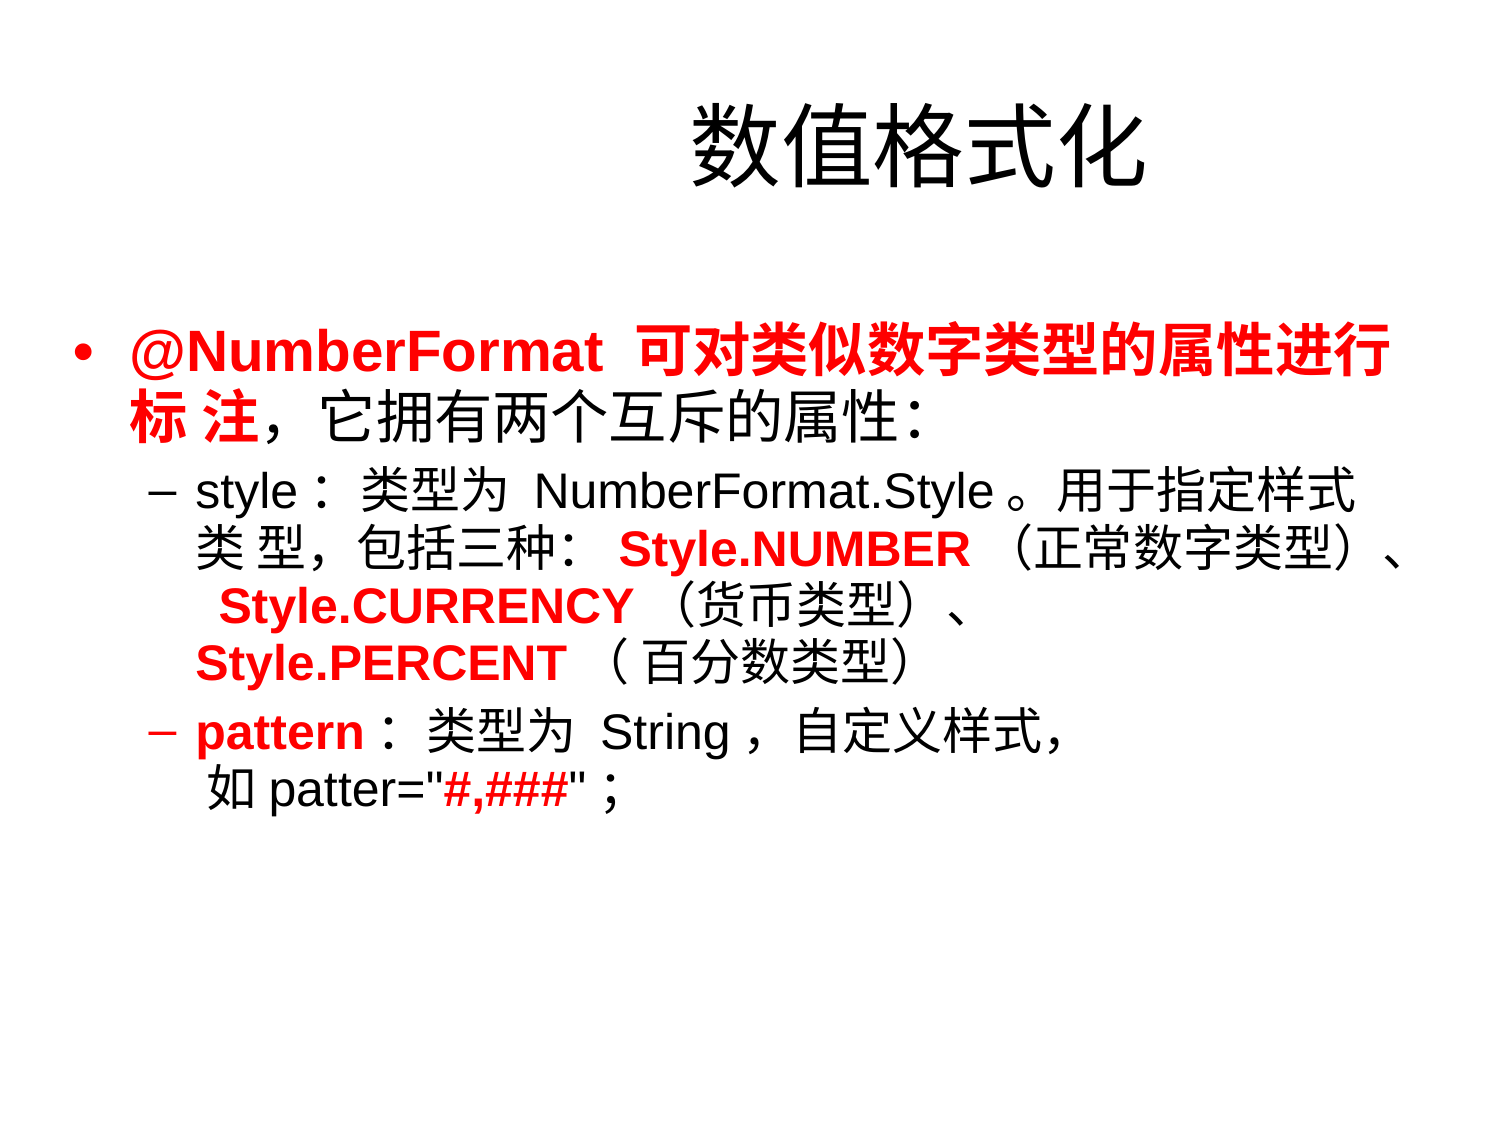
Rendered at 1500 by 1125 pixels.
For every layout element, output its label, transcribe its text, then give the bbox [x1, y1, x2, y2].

title 数值格式化 [75, 27, 1425, 250]
text_box • @NumberFormat 可对类似数字类型的属性进行标 注，它拥有两个互斥的属性： style：类型为 NumberFormat.Style。用于指定样式类 型，包括三种：Style.NUMBER（正常数字类型）、 Style.CURRENCY（货币类型）、 Style.PERCENT（ 百分数类型） pattern：类型为 String，自定义样式， 如patter="#,###"； [71, 316, 1439, 817]
